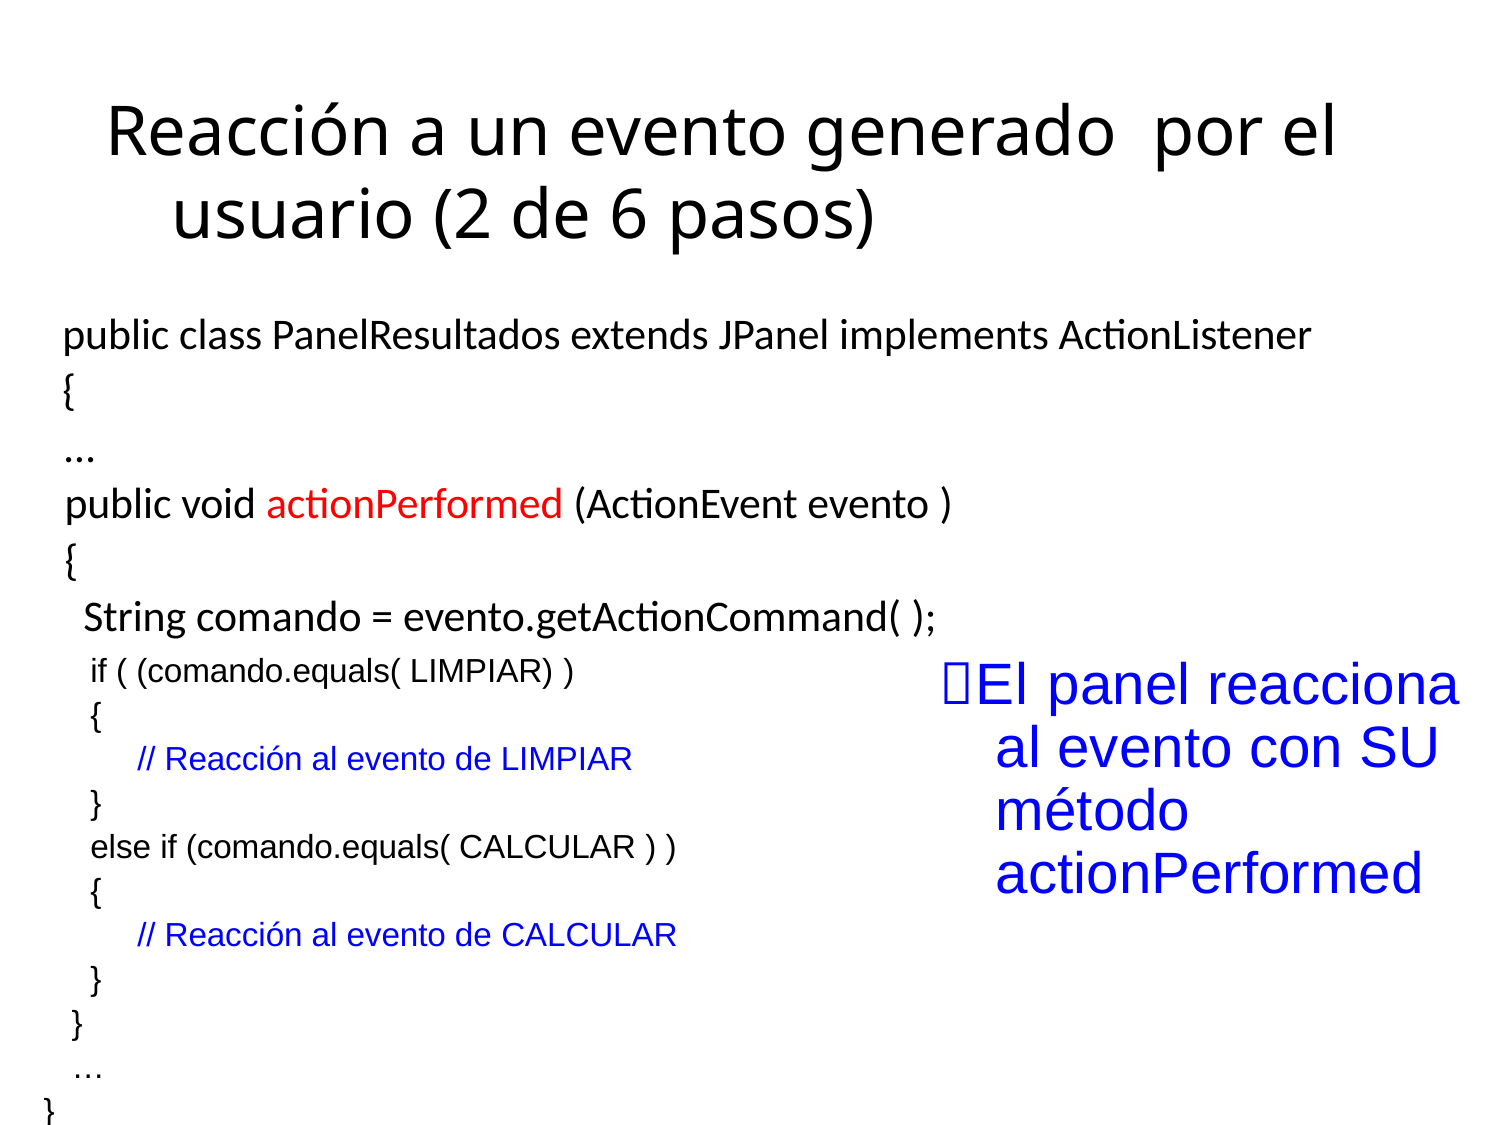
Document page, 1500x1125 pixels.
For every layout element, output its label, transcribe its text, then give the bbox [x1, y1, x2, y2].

title Reacción a un evento generado por el usuario (2 de 6 pasos) [103, 73, 1397, 264]
text_box El panel reacciona al evento con SU método actionPerformed [937, 643, 1479, 906]
text_box if ( (comando.equals( LIMPIAR) ) { // Reacción al evento de LIMPIAR } else if (comando.equals( CALCULAR ) ) { // Reacción al evento de CALCULAR } [88, 643, 684, 997]
text_box } … [69, 1002, 108, 1086]
text_box } [41, 1090, 57, 1125]
list public class PanelResultados extends JPanel implements ActionListener { … public void actionPerformed (ActionEvent evento ) { String comando = evento.getActionCommand( ); [62, 299, 1357, 944]
